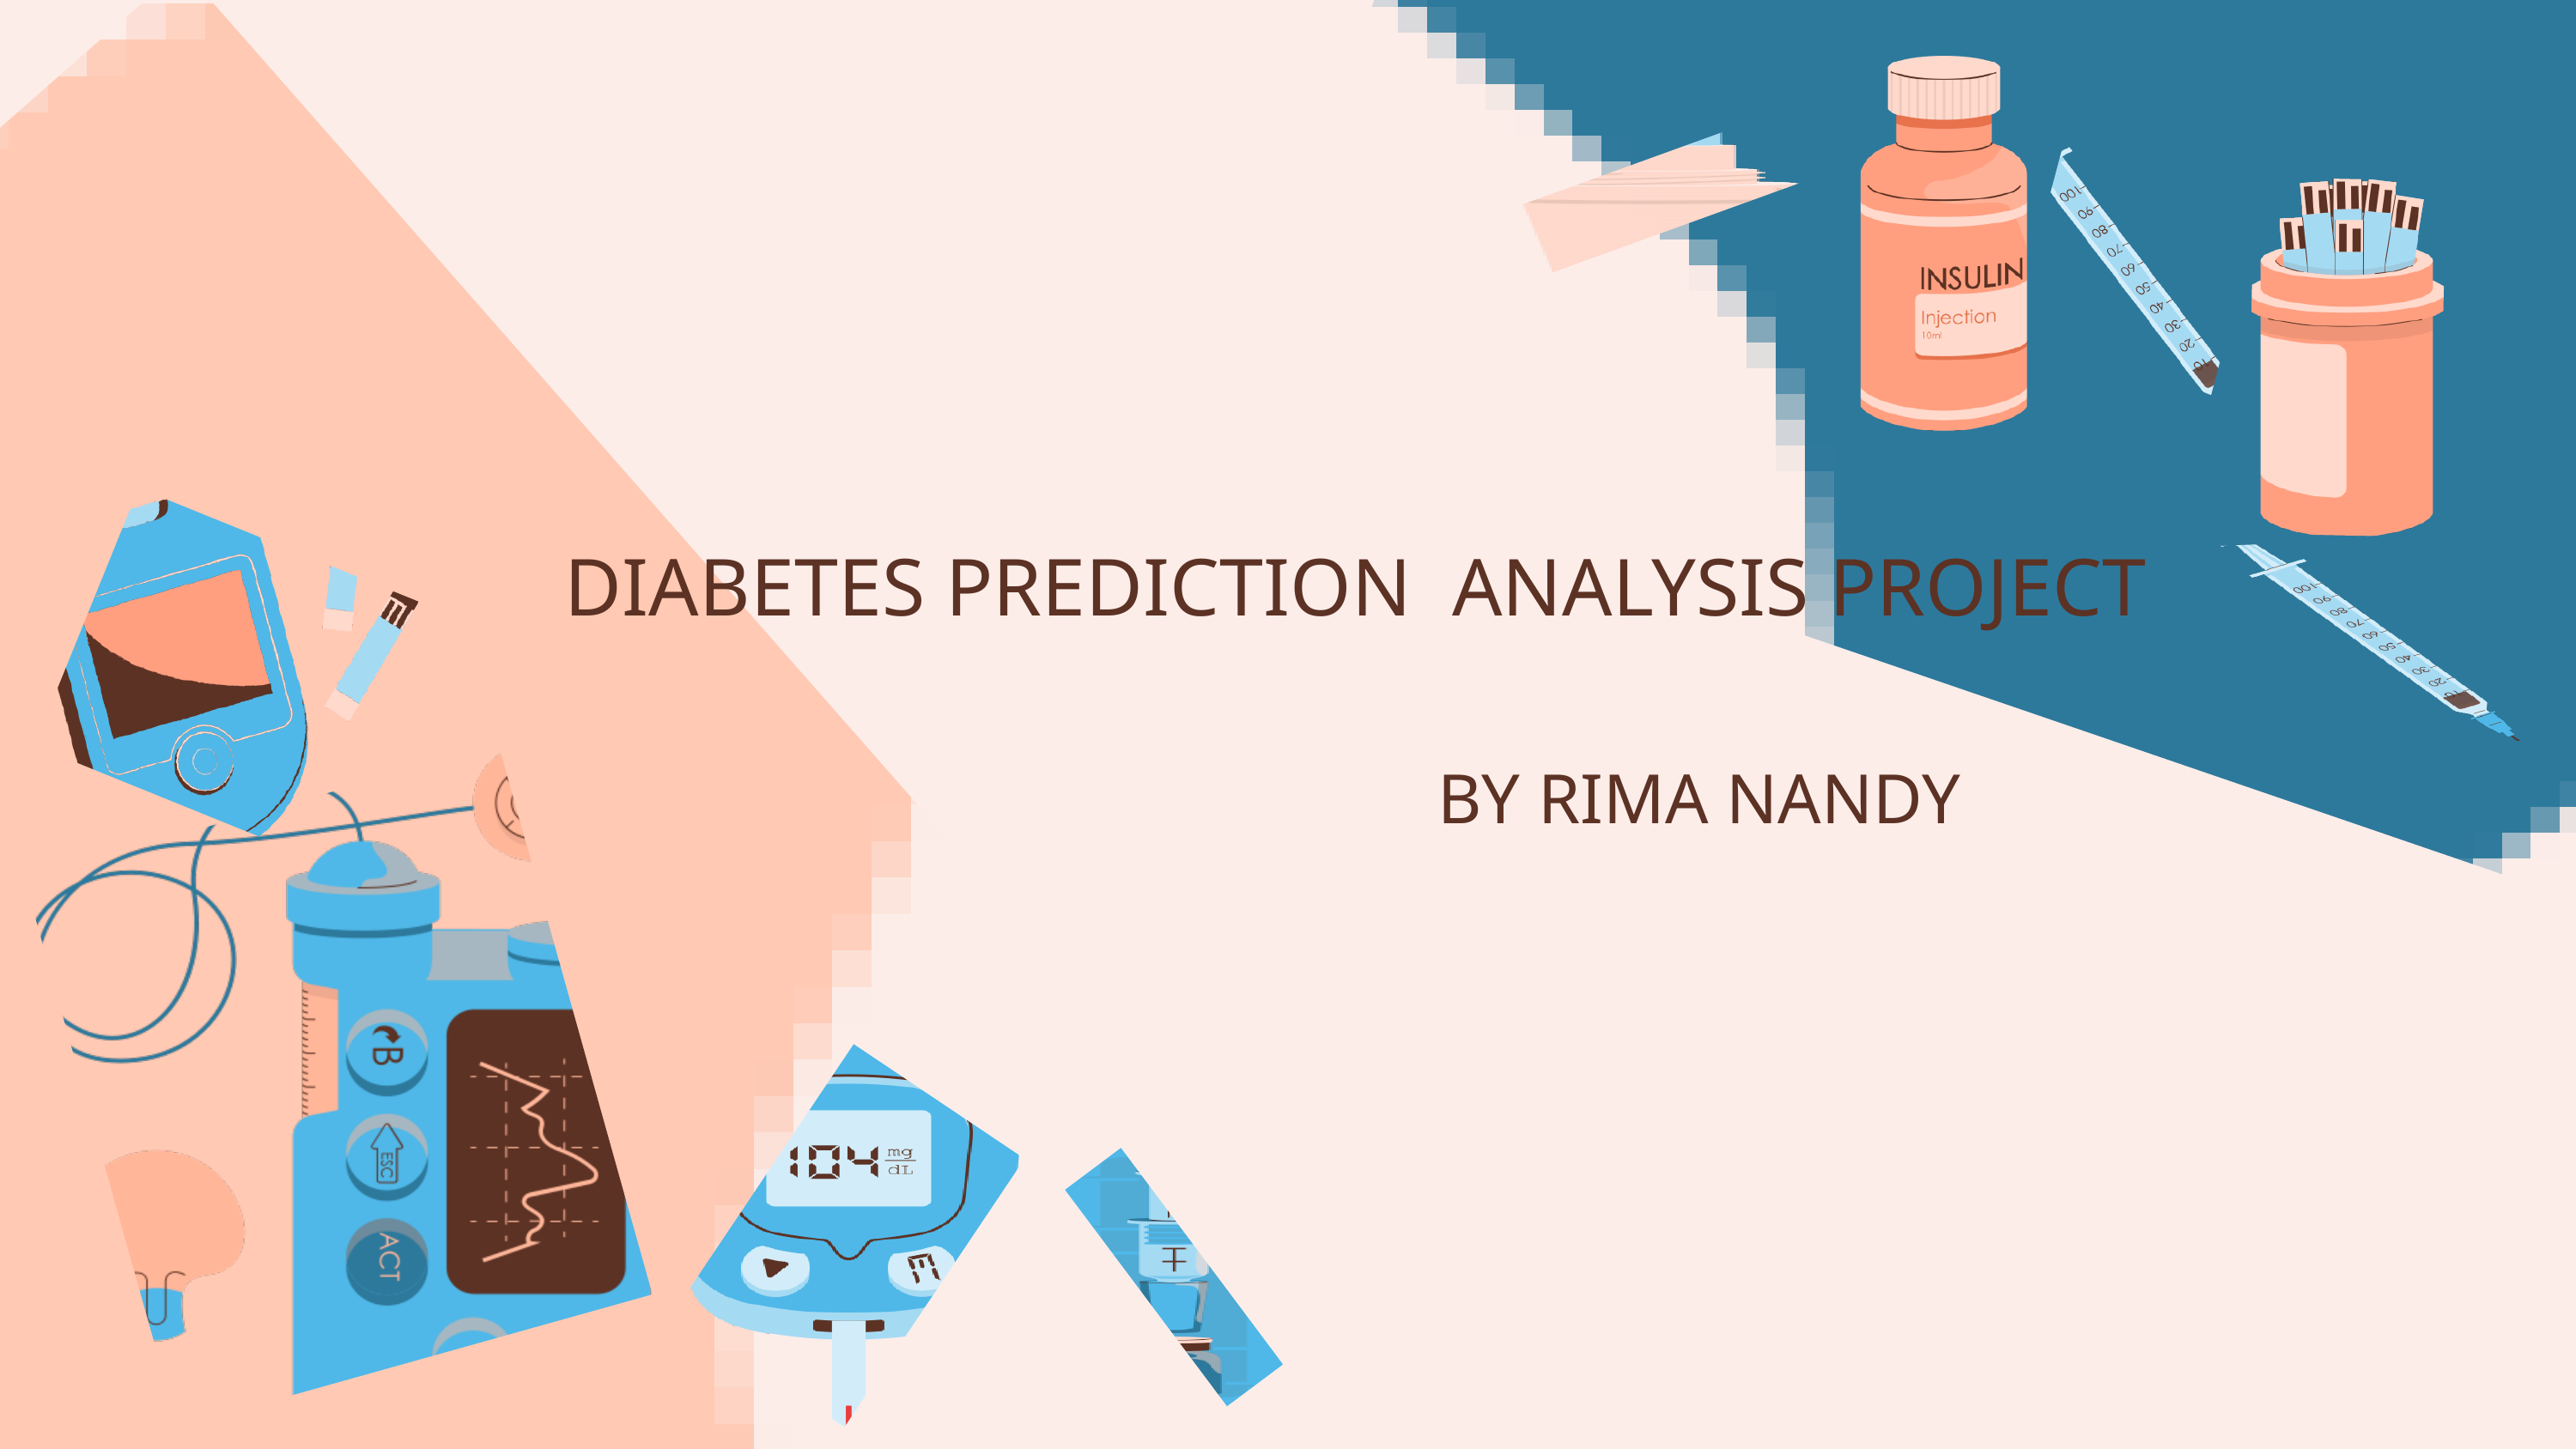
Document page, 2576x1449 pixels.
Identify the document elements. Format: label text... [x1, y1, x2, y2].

text_box [1224, 0, 2576, 900]
text_box [24, 745, 653, 1428]
text_box [1065, 1148, 1284, 1407]
text_box [34, 488, 419, 822]
text_box [2246, 177, 2446, 537]
text_box [673, 1044, 1025, 1428]
text_box DIABETES PREDICTION ANALYSIS PROJECT [493, 521, 2220, 632]
text_box [1500, 103, 1828, 282]
text_box [0, 0, 1484, 1449]
text_box [2220, 533, 2537, 754]
text_box [1860, 56, 2027, 431]
text_box [1994, 106, 2274, 458]
text_box BY RIMA NANDY [894, 755, 2505, 838]
